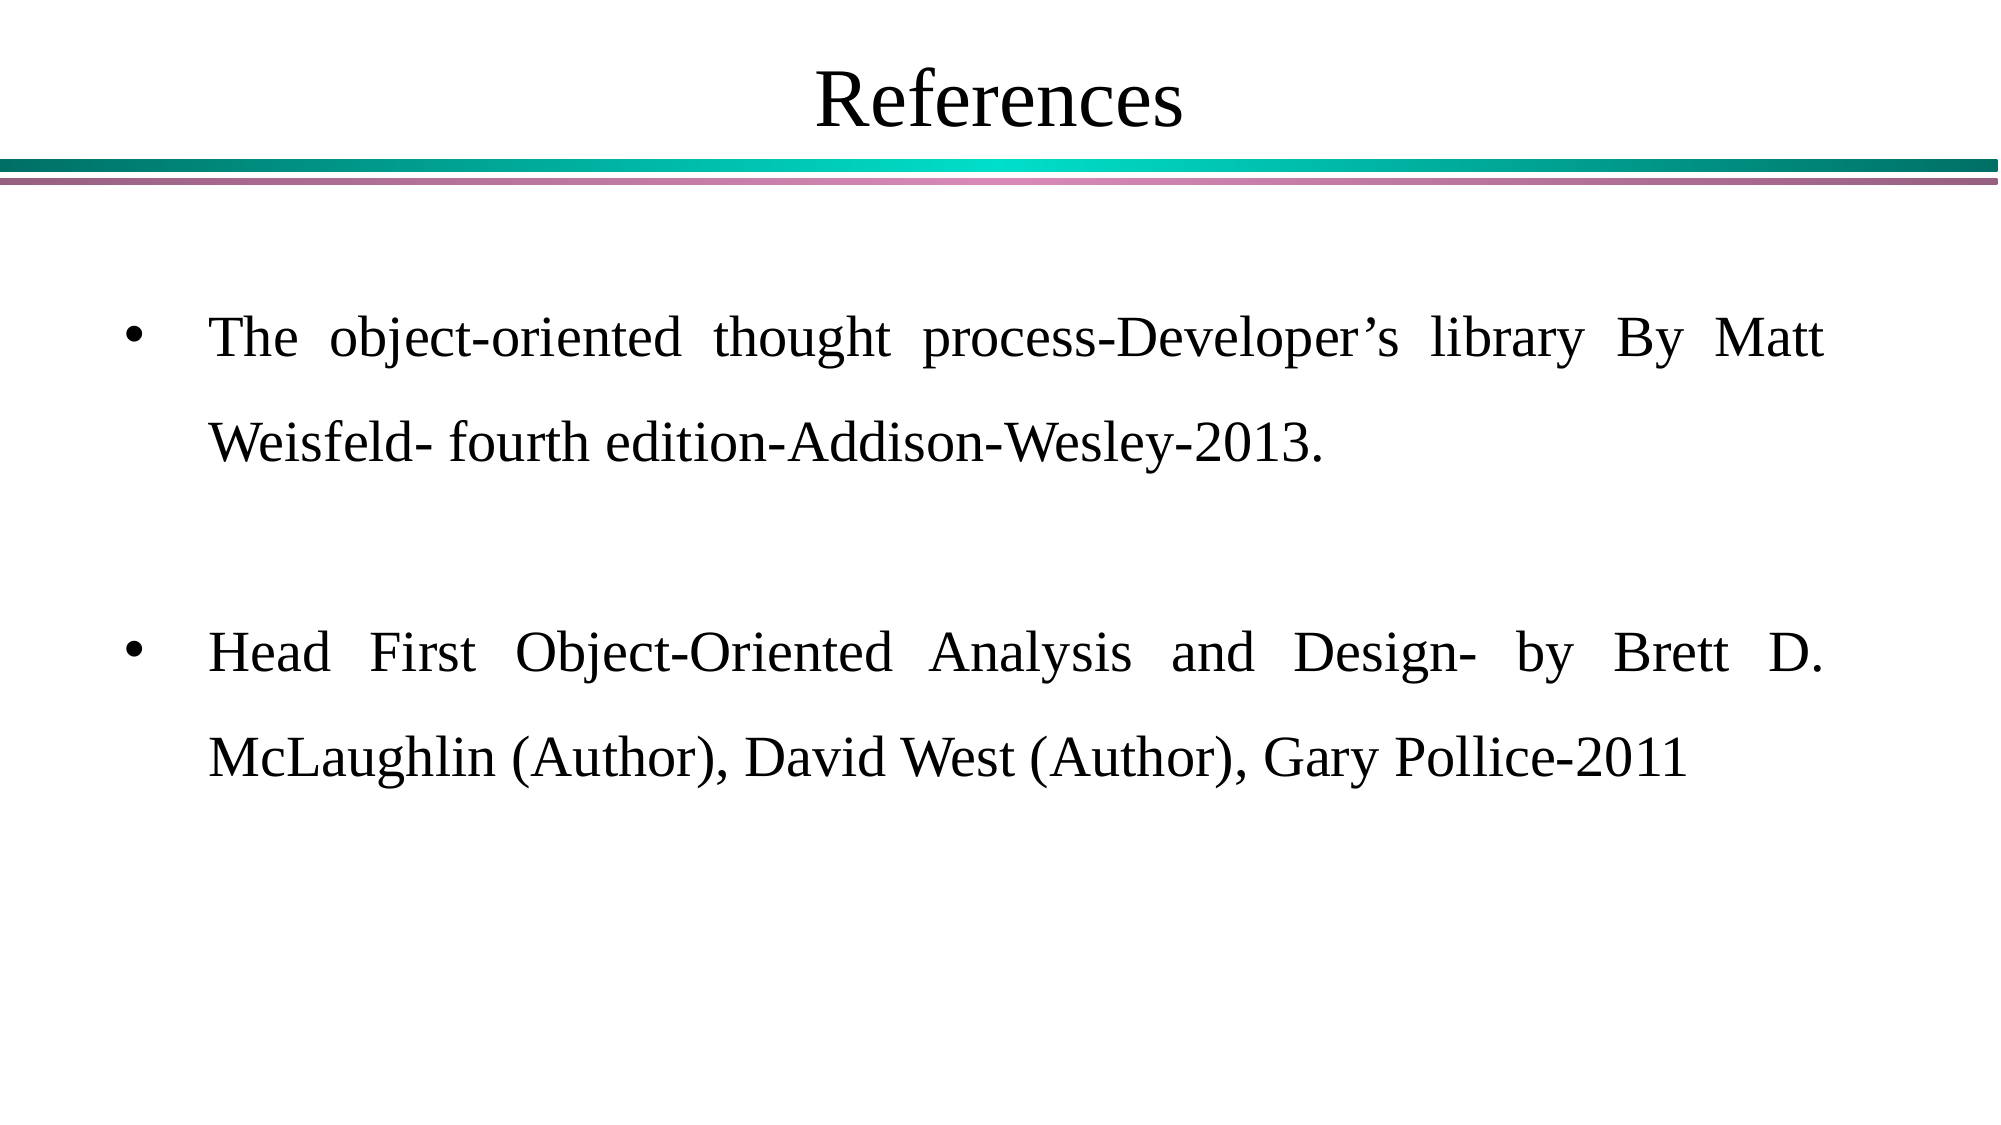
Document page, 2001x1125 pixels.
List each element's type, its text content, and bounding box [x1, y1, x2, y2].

title References [33, 49, 1967, 151]
text_box The object-oriented thought process-Developer’s library By Matt Weisfeld- fourth edition-Addison-Wesley-2013. Head First Object-Oriented Analysis and Design- by Brett D. McLaughlin (Author), David West (Author), Gary Pollice-2011 [109, 256, 1841, 866]
